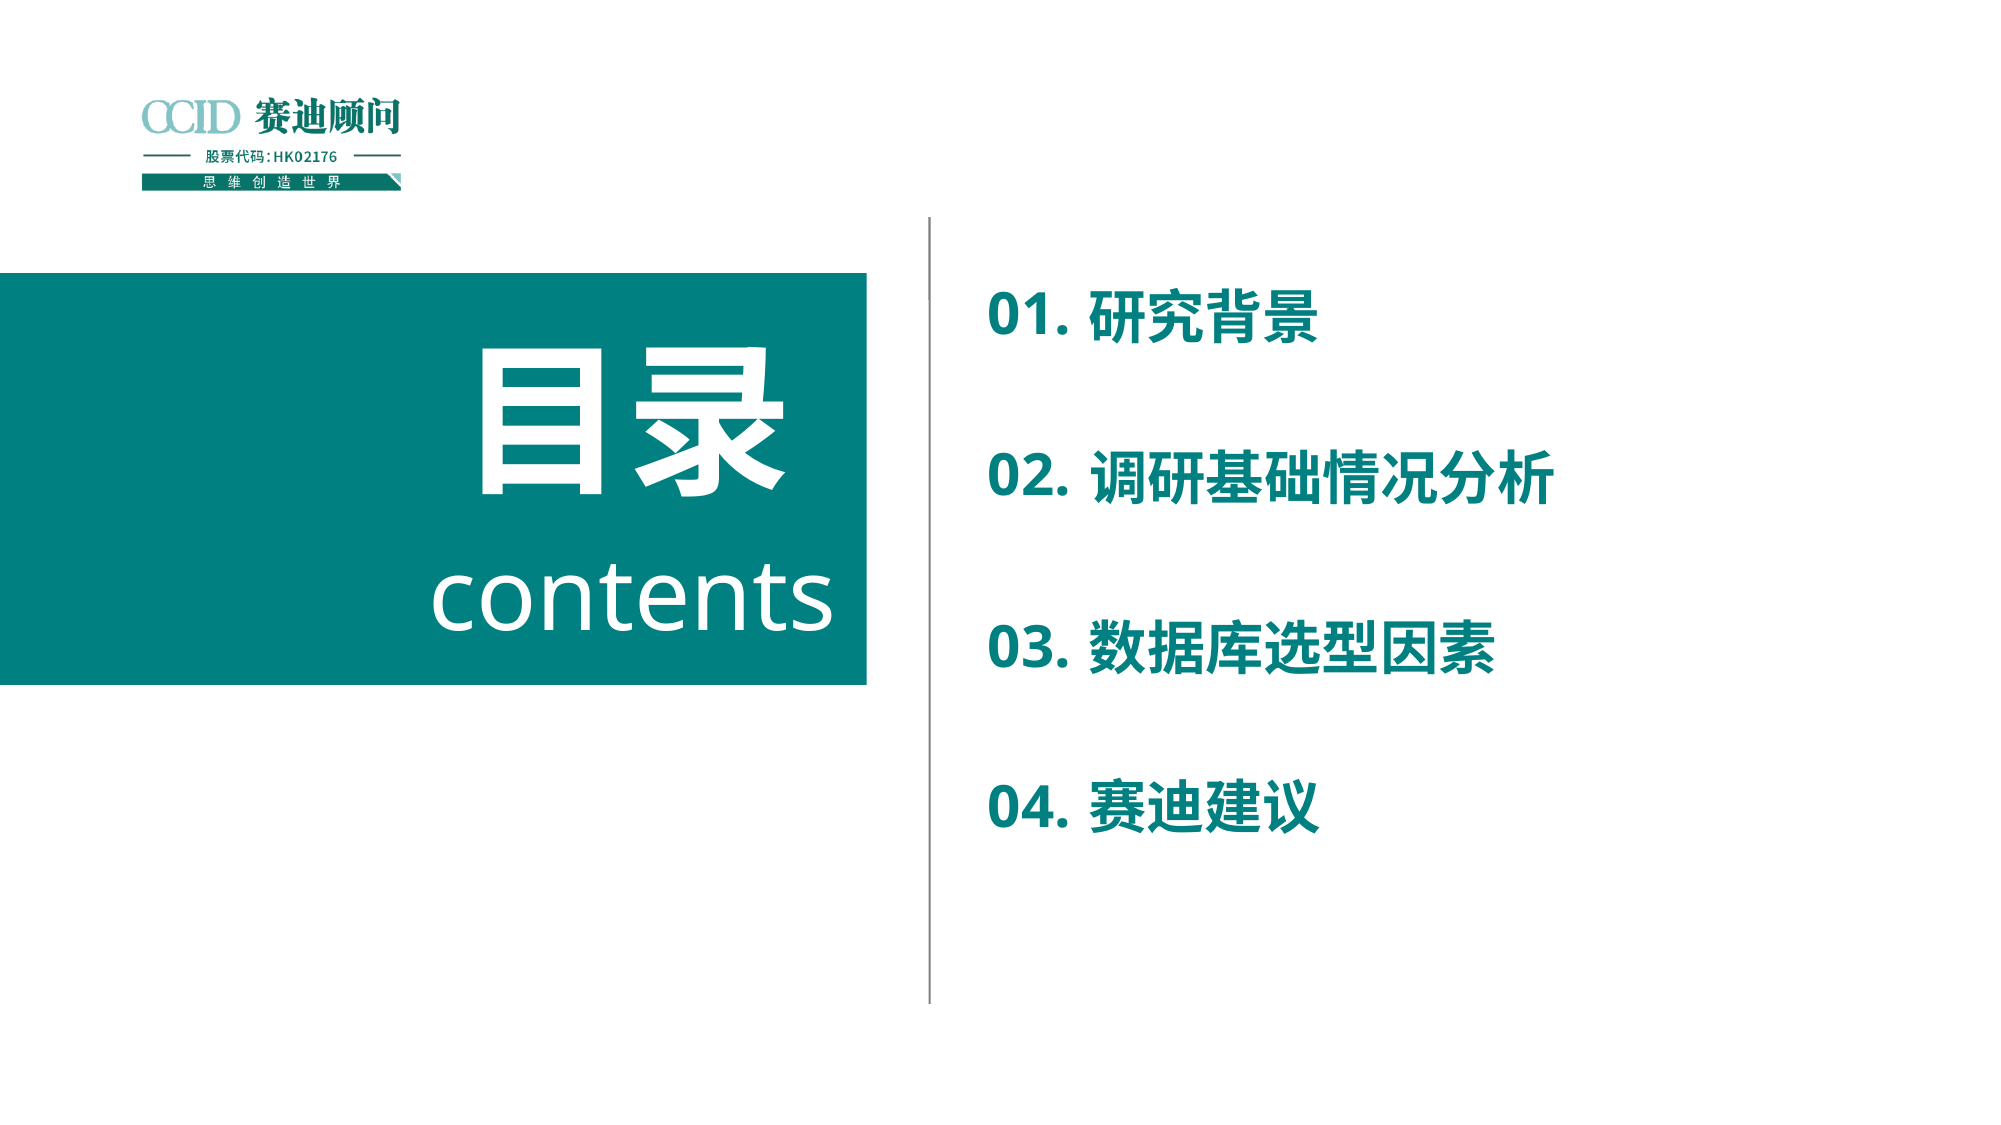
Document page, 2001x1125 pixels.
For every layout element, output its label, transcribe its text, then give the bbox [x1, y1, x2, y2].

text_box 研究背景 [1088, 280, 1322, 351]
text_box contents [427, 530, 837, 651]
picture [109, 79, 433, 204]
text_box 调研基础情况分析 [1089, 441, 1556, 512]
text_box 04. [987, 768, 1071, 839]
text_box 目录 [459, 315, 793, 516]
text_box 02. [987, 436, 1071, 507]
text_box [0, 273, 867, 685]
text_box 01. [987, 276, 1071, 347]
text_box 赛迪建议 [1088, 770, 1322, 841]
text_box 数据库选型因素 [1089, 611, 1497, 682]
text_box 03. [987, 609, 1071, 680]
